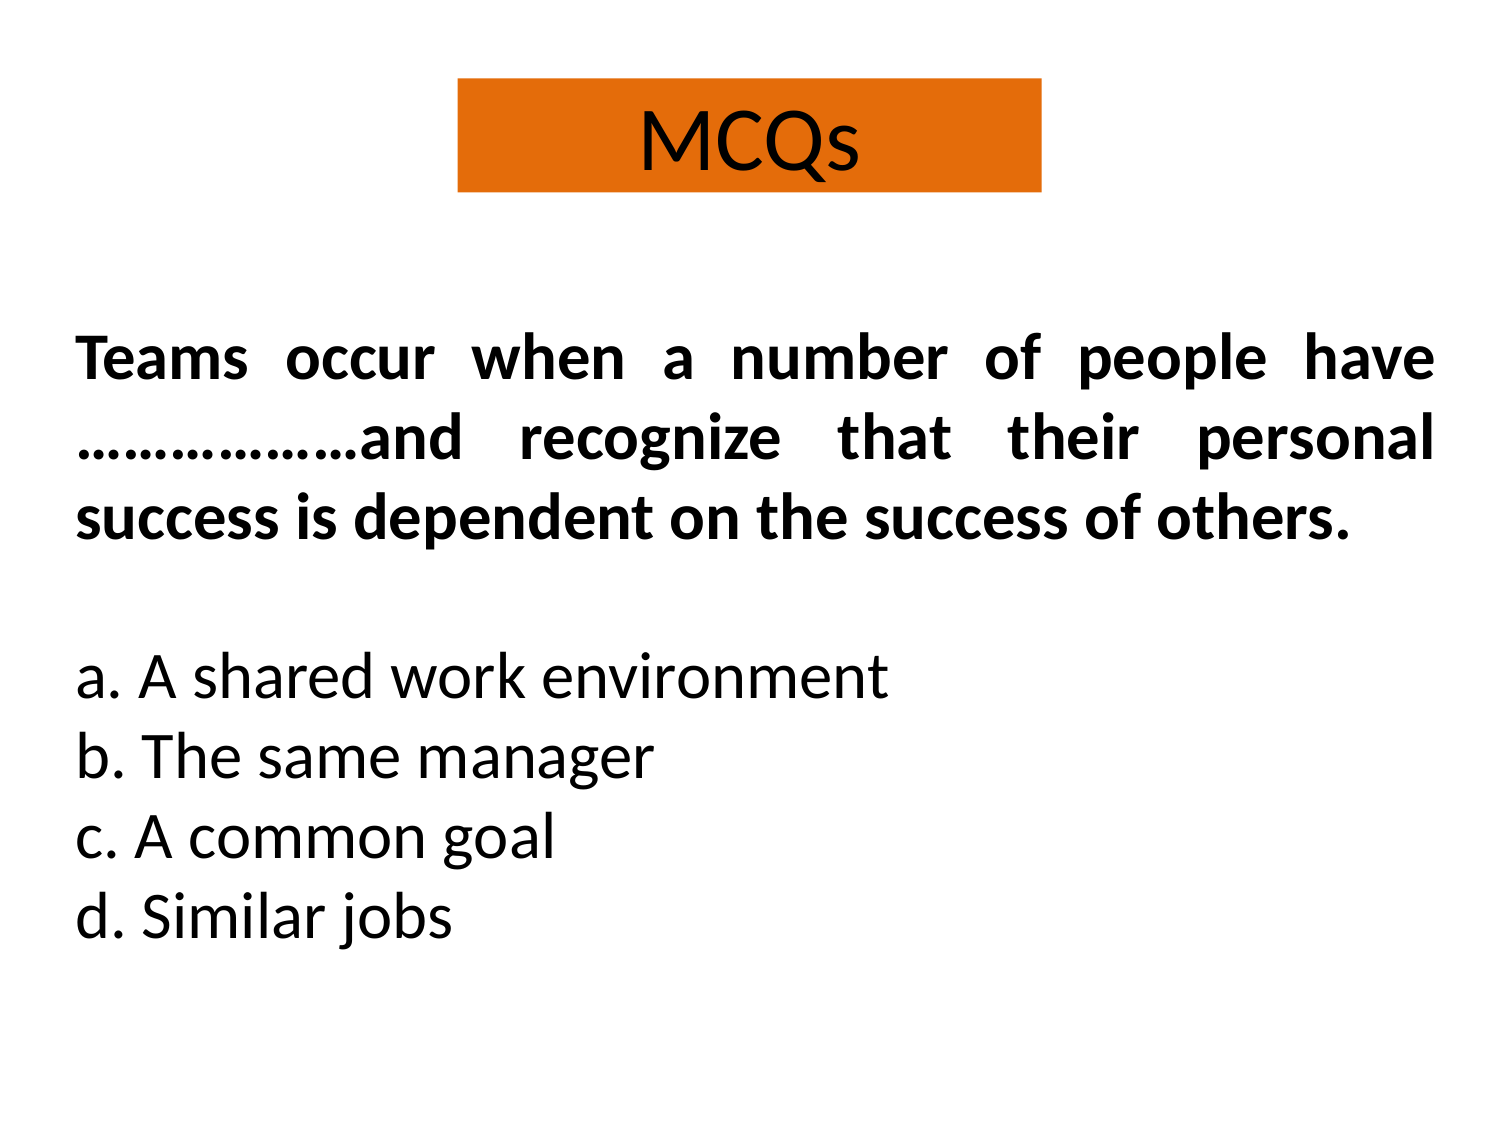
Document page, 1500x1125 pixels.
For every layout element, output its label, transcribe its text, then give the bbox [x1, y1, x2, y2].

list Teams occur when a number of people have ………………and recognize that their personal success is dependent on the success of others. a. A shared work environment b. The same manager c. A common goal d. Similar jobs [75, 312, 1438, 1040]
title MCQs [457, 78, 1042, 193]
